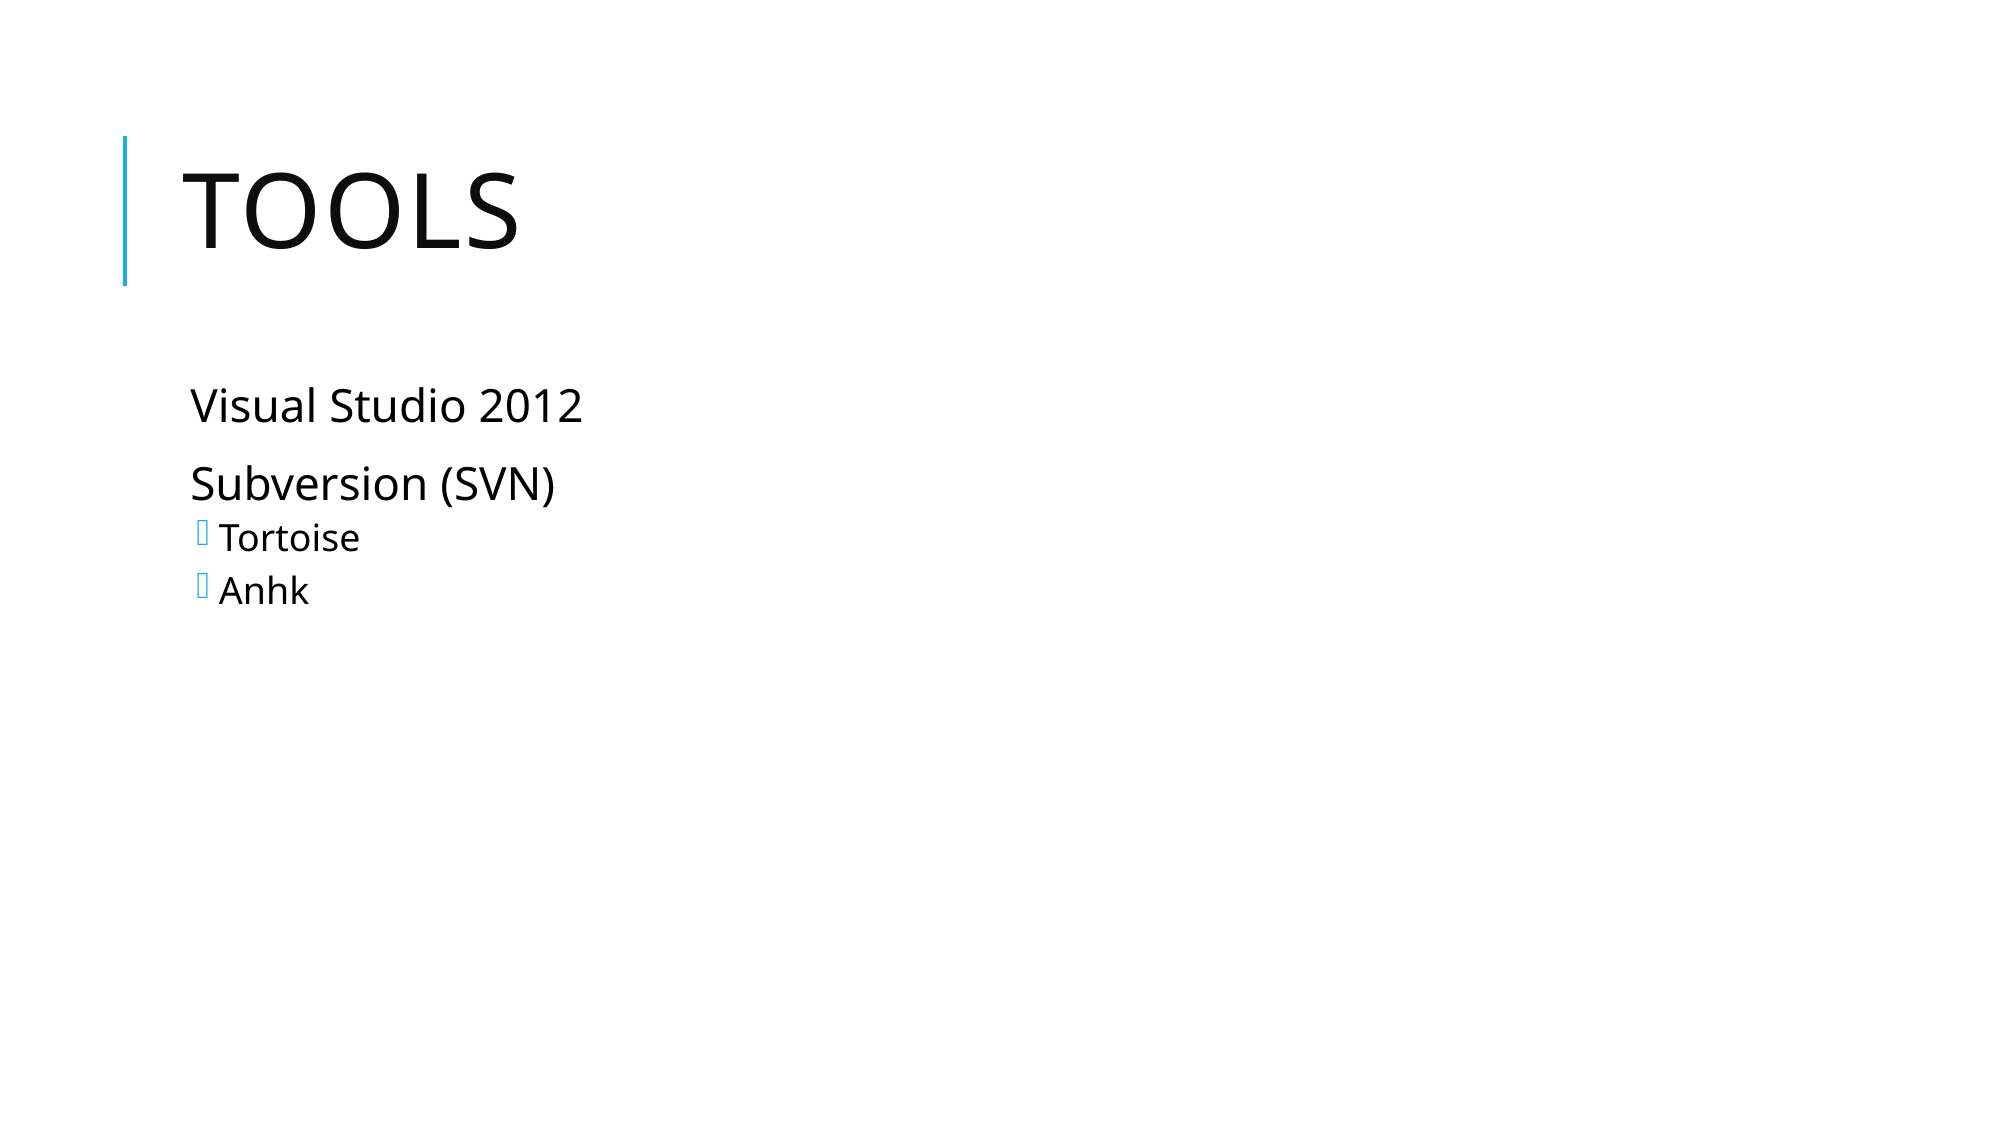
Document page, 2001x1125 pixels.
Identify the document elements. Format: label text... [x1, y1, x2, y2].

title Tools [168, 96, 1763, 342]
list Visual Studio 2012 Subversion (SVN) Tortoise Anhk [168, 375, 1763, 1035]
